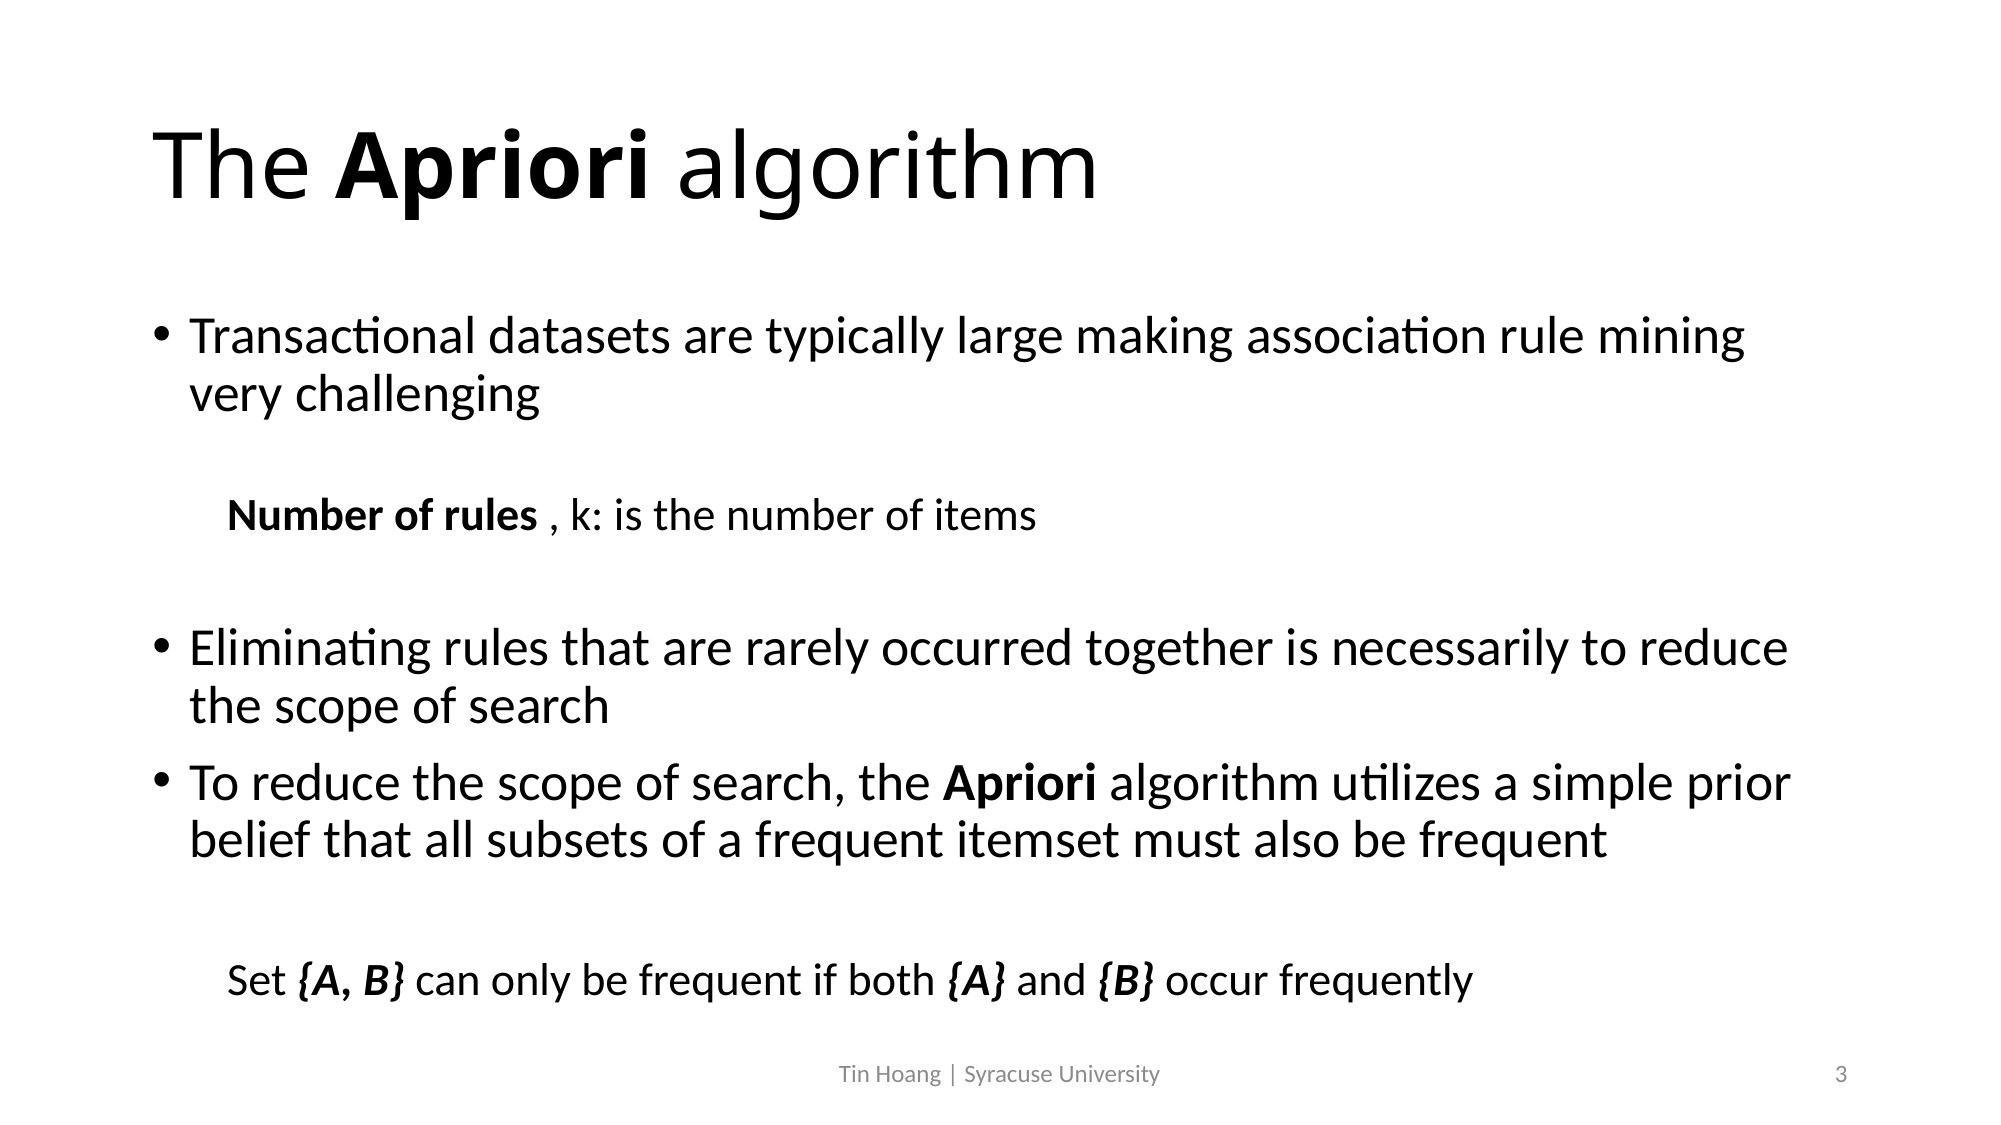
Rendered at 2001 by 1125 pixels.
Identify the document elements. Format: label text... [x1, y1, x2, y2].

slide_number 3 [1412, 1042, 1863, 1103]
title The Apriori algorithm [137, 59, 1863, 278]
footer Tin Hoang | Syracuse University [662, 1042, 1338, 1103]
